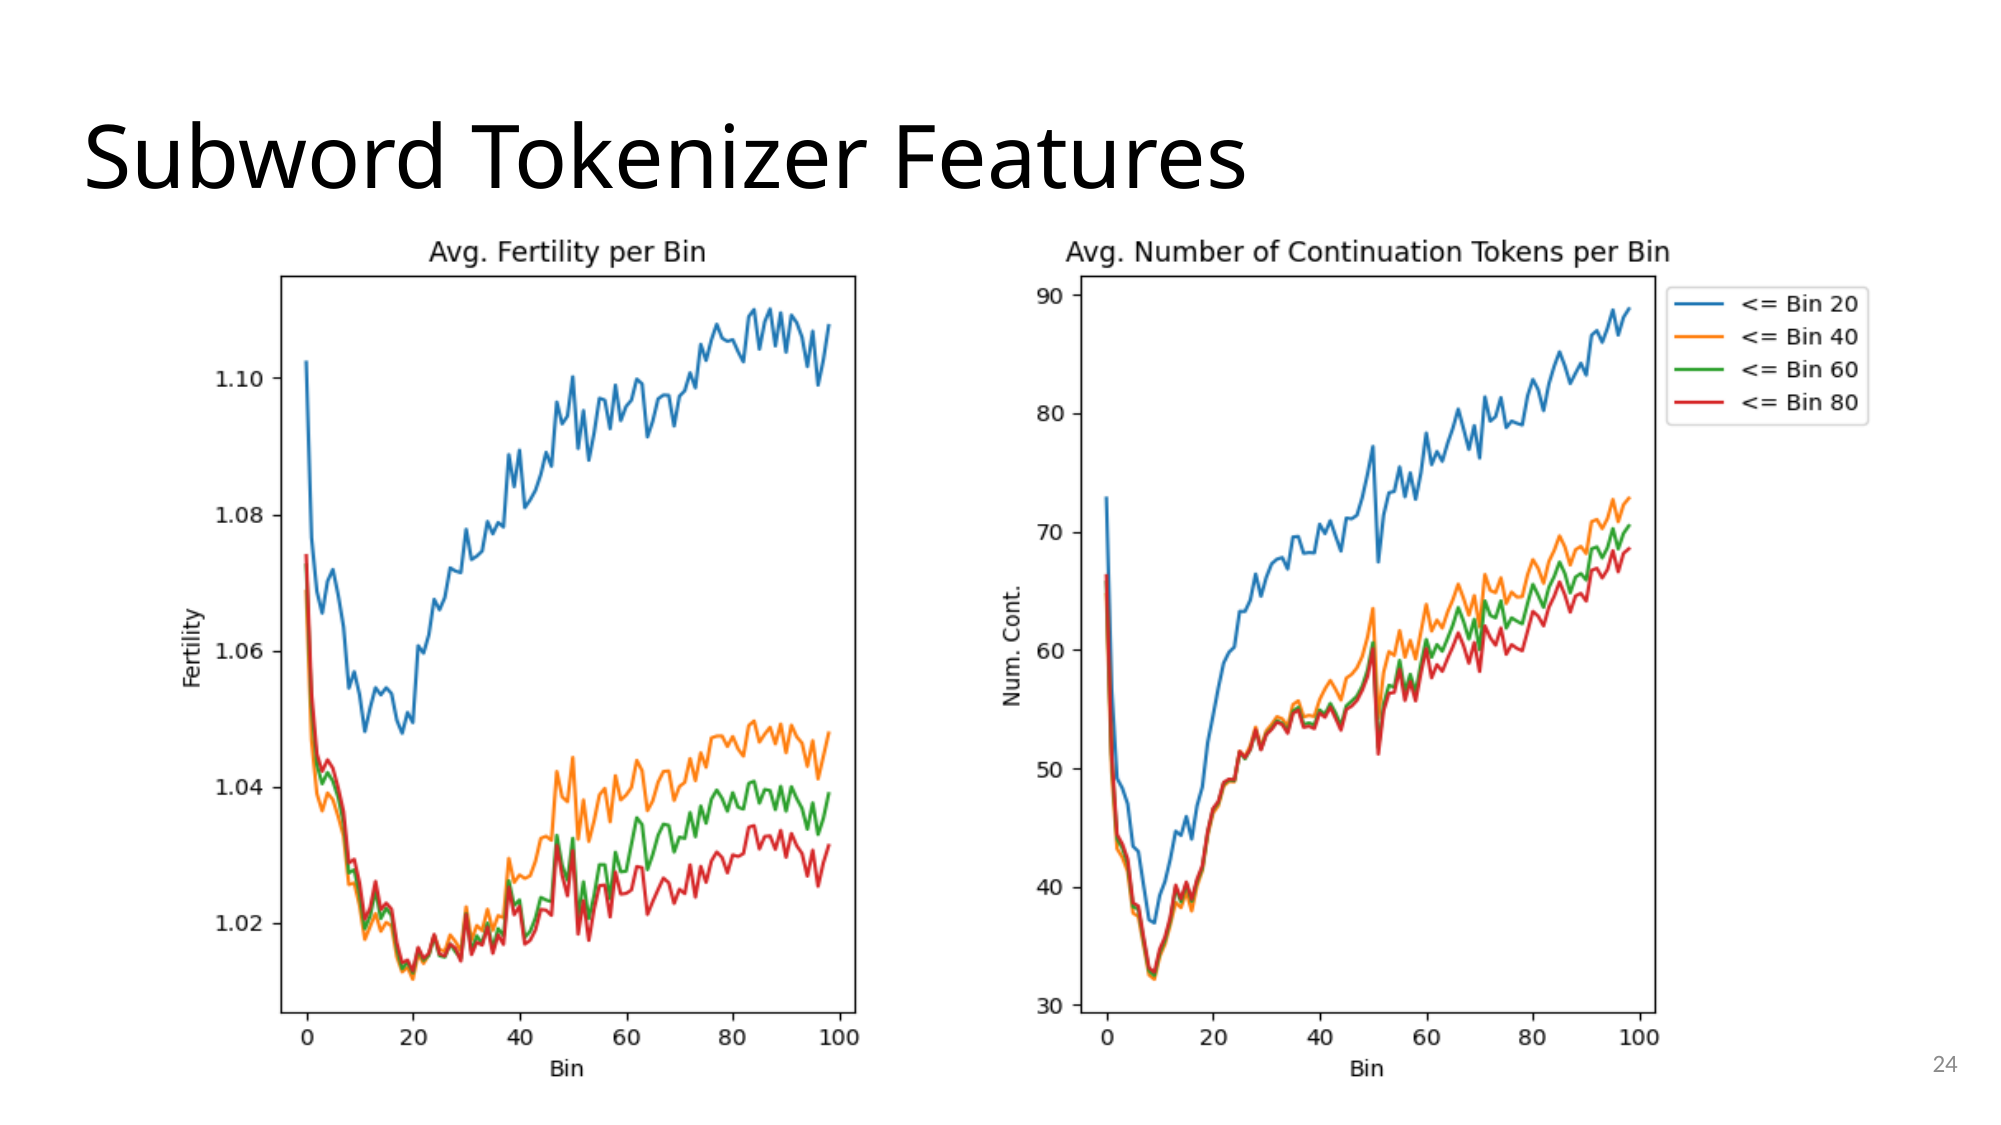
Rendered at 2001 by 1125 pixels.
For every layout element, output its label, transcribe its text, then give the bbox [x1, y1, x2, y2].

picture [34, 204, 1890, 1125]
slide_number 24 [1890, 1019, 1974, 1106]
title Subword Tokenizer Features [68, 97, 1932, 223]
